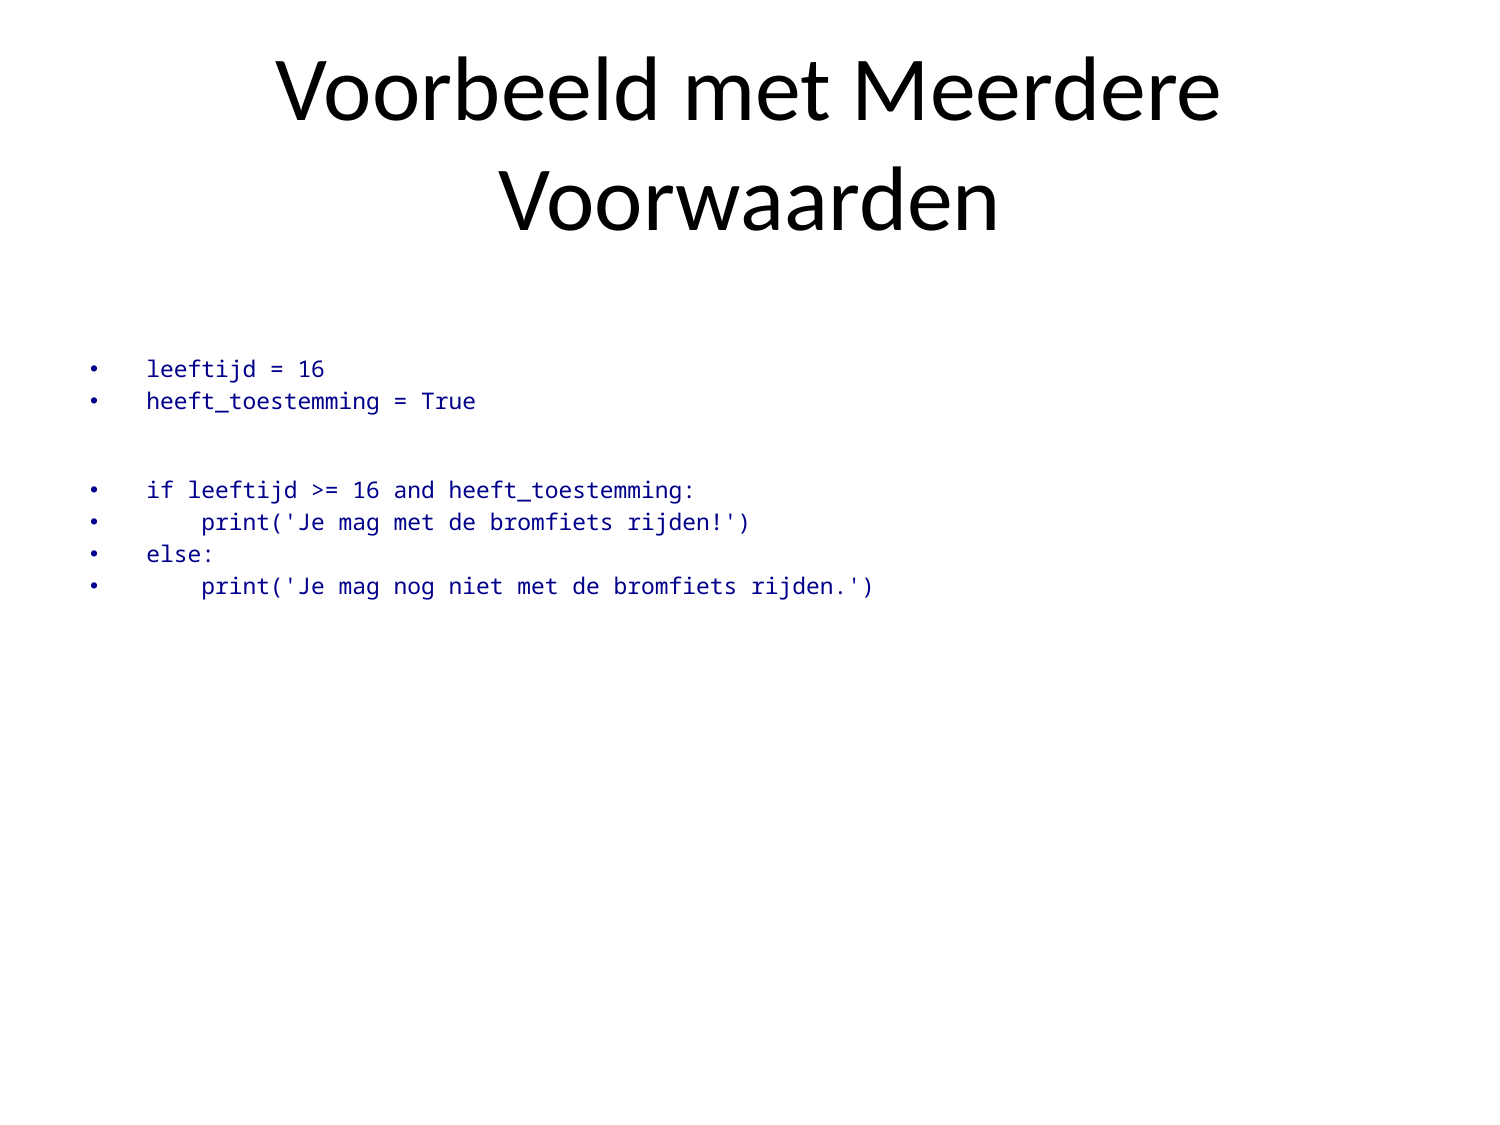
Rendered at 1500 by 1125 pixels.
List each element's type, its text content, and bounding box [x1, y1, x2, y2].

title Voorbeeld met Meerdere Voorwaarden [75, 45, 1425, 233]
list leeftijd = 16 heeft_toestemming = True if leeftijd >= 16 and heeft_toestemming: print('Je mag met de bromfiets rijden!') else: print('Je mag nog niet met de bromfiets rijden.') [75, 262, 1425, 1005]
